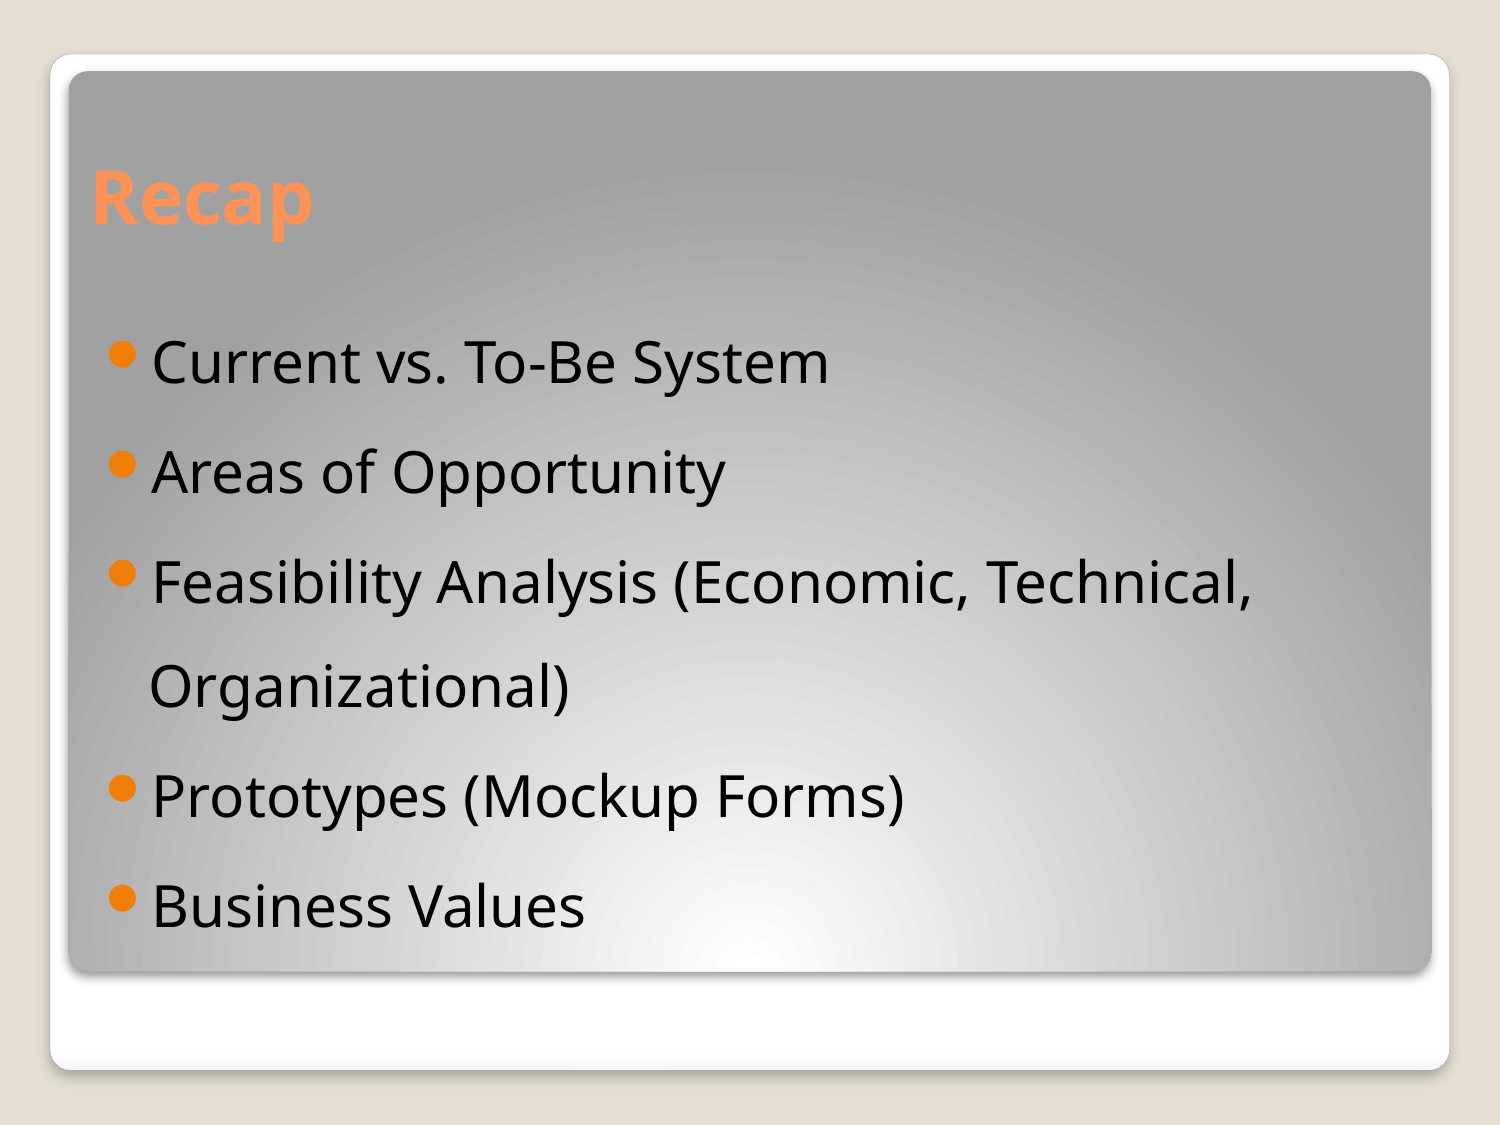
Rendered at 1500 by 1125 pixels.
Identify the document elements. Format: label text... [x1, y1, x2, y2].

title Recap [75, 75, 1418, 248]
list Current vs. To-Be System Areas of Opportunity Feasibility Analysis (Economic, Technical, Organizational) Prototypes (Mockup Forms) Business Values [75, 275, 1418, 962]
